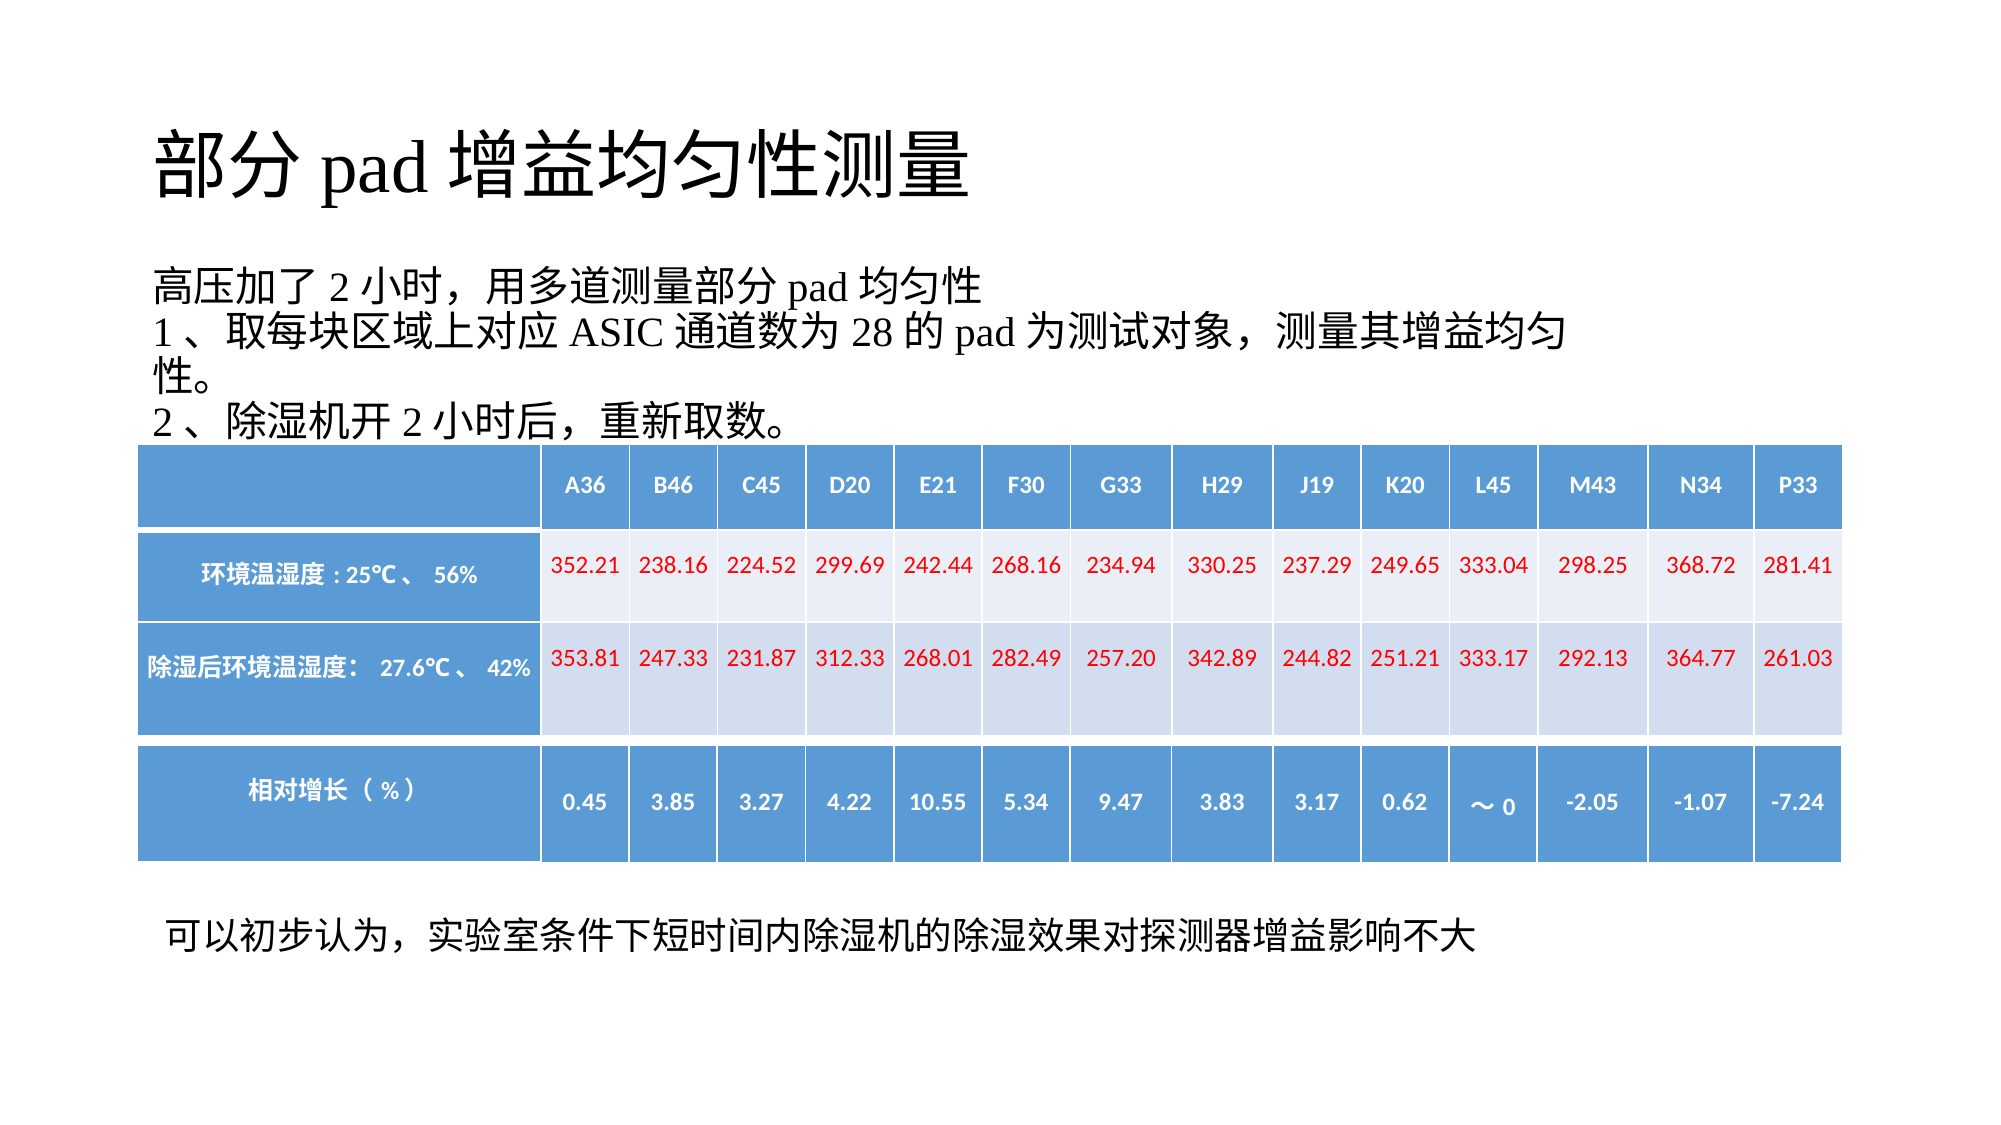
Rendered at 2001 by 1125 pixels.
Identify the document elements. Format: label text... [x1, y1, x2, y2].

table_header N34 [1649, 445, 1753, 529]
table_cell 249.65 [1362, 531, 1449, 621]
table_cell 333.04 [1450, 531, 1537, 621]
table_header E21 [895, 454, 981, 529]
table_header K20 [1362, 454, 1449, 529]
table_header -2.05 [1538, 746, 1647, 862]
table_header -7.24 [1755, 746, 1841, 862]
table_header 相对增长（%） [138, 746, 540, 861]
table_header J19 [1274, 454, 1360, 529]
table_header ～0 [1450, 746, 1536, 862]
table_cell 244.82 [1274, 623, 1360, 735]
table_header 5.34 [983, 746, 1069, 862]
table_cell 330.25 [1173, 531, 1272, 621]
table_cell 292.13 [1539, 623, 1647, 735]
table_cell 224.52 [718, 531, 805, 621]
table_cell 333.17 [1450, 623, 1537, 735]
table_cell 352.21 [542, 531, 629, 621]
table_cell 364.77 [1649, 623, 1753, 735]
table_cell 231.87 [718, 623, 805, 735]
table_header 4.22 [806, 746, 893, 862]
table_header A36 [542, 454, 629, 529]
table_cell 247.33 [630, 623, 717, 735]
table_header 3.27 [718, 746, 805, 862]
table_header M43 [1539, 445, 1647, 529]
table_header F30 [983, 454, 1070, 529]
table_header [138, 454, 540, 527]
table_cell 282.49 [983, 623, 1070, 735]
table_header 3.83 [1172, 746, 1272, 862]
table_cell 234.94 [1071, 531, 1171, 621]
table_cell 368.72 [1649, 531, 1753, 621]
table_cell 342.89 [1173, 623, 1272, 735]
table_cell 251.21 [1362, 623, 1449, 735]
table_header H29 [1173, 454, 1272, 529]
table_cell 238.16 [630, 531, 717, 621]
table_cell 环境温湿度: 25℃、56% [138, 533, 540, 621]
table_cell 298.25 [1539, 531, 1647, 621]
table_cell 299.69 [807, 531, 893, 621]
table_cell 268.01 [895, 623, 981, 735]
table_cell 312.33 [807, 623, 893, 735]
table_header L45 [1450, 454, 1537, 529]
text_box 可以初步认为，实验室条件下短时间内除湿机的除湿效果对探测器增益影响不大 [150, 904, 1531, 965]
table_header P33 [1755, 445, 1842, 529]
table_cell 261.03 [1755, 623, 1842, 735]
table_header C45 [718, 454, 805, 529]
table_header 0.62 [1362, 746, 1448, 862]
table_cell 237.29 [1274, 531, 1360, 621]
table_header B46 [630, 454, 717, 529]
table_cell 242.44 [895, 531, 981, 621]
table_header 9.47 [1071, 746, 1171, 862]
table_cell 除湿后环境温湿度：27.6℃、42% [138, 623, 540, 735]
text_box 高压加了2小时，用多道测量部分pad均匀性 1、取每块区域上对应ASIC通道数为28的pad为测试对象，测量其增益均匀性。 2、除湿机开2小时后，重新取数。 [137, 258, 1618, 454]
title 部分pad增益均匀性测量 [137, 59, 1863, 278]
table_cell 257.20 [1071, 623, 1171, 735]
table_cell 353.81 [542, 623, 629, 735]
table_header 3.17 [1274, 746, 1360, 862]
table_header D20 [807, 454, 893, 529]
table_cell 268.16 [983, 531, 1070, 621]
table_header G33 [1071, 454, 1171, 529]
table_header 0.45 [542, 746, 628, 862]
table_header 10.55 [895, 746, 981, 862]
table_header -1.07 [1649, 746, 1753, 862]
table_cell 281.41 [1755, 531, 1842, 621]
table_header 3.85 [630, 746, 716, 862]
